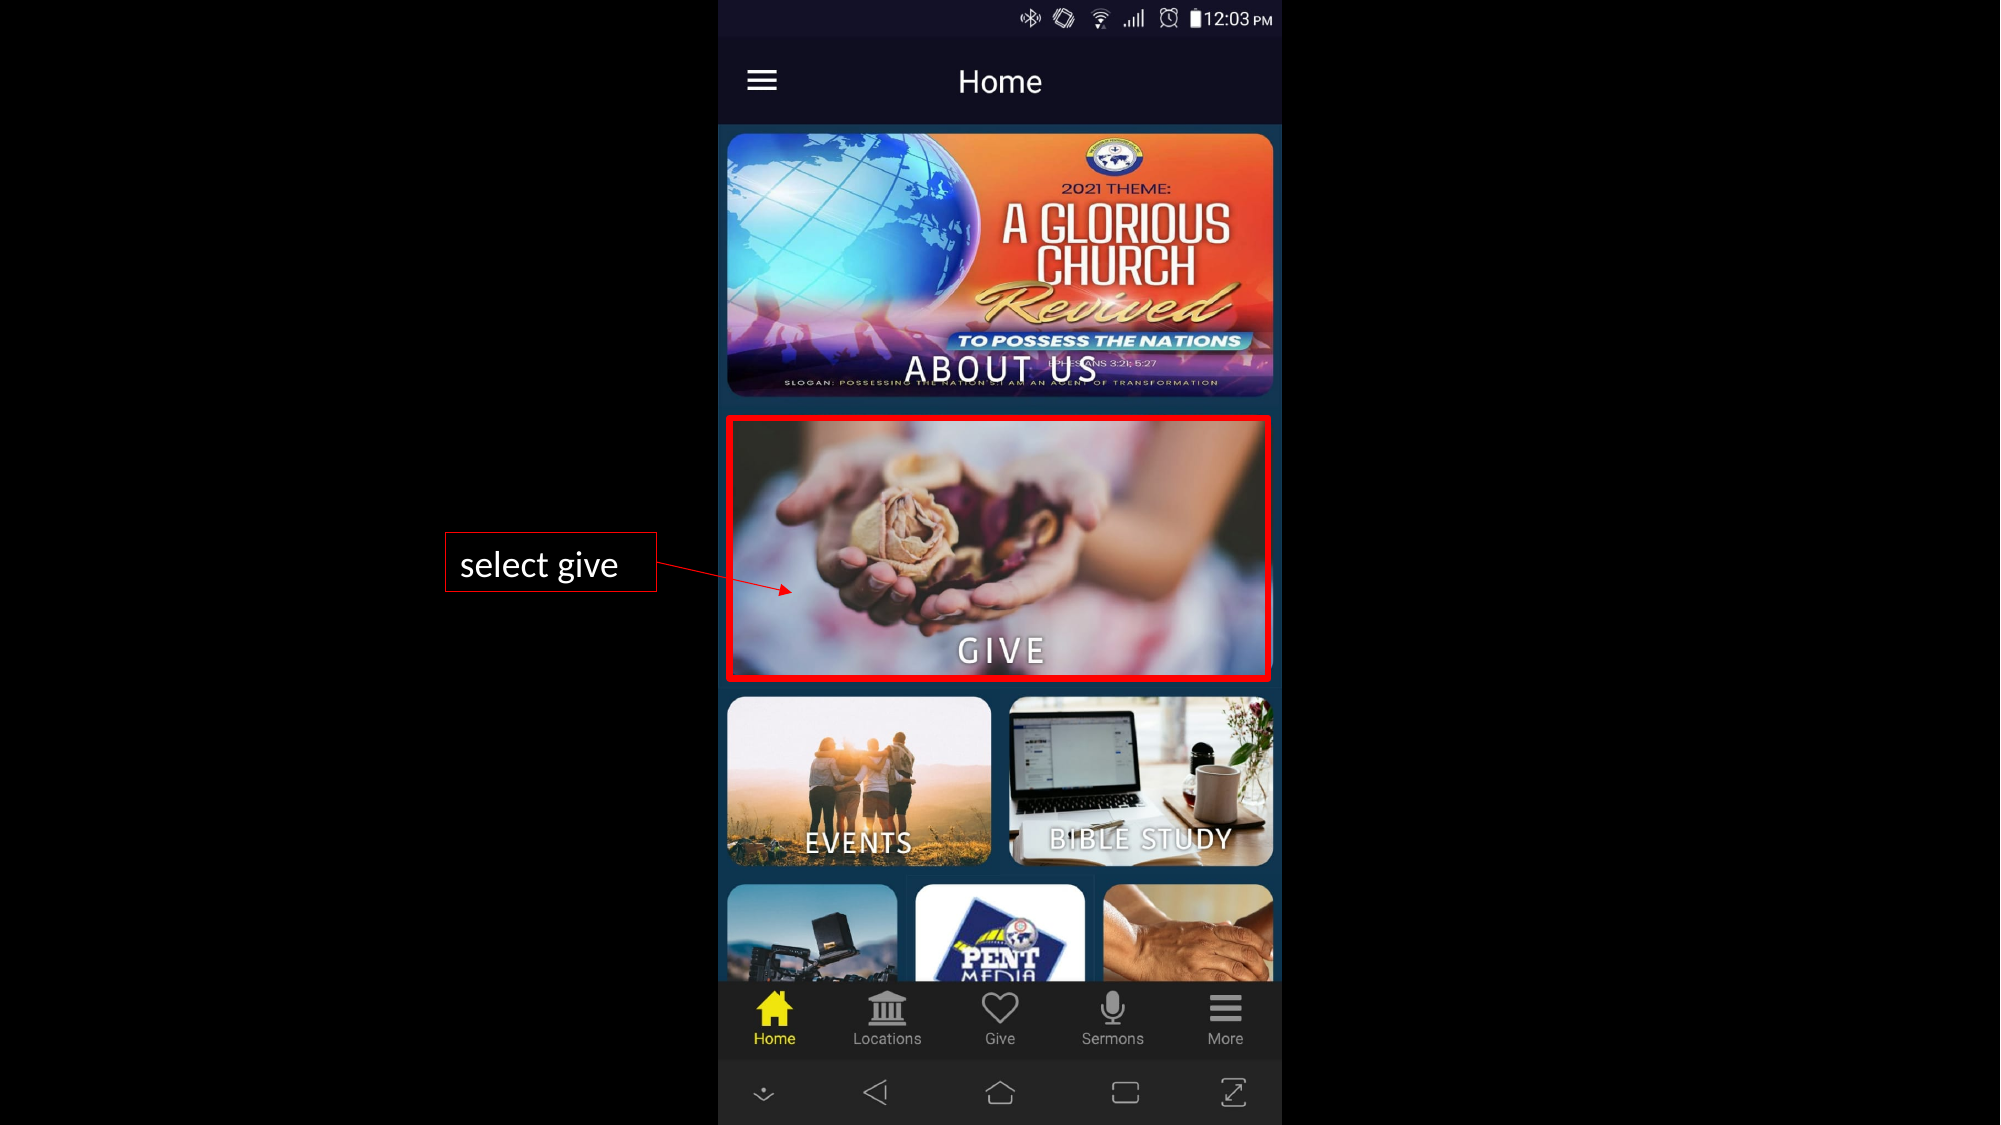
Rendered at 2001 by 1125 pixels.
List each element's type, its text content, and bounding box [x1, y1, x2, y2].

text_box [656, 562, 792, 593]
text_box select give [445, 532, 657, 592]
picture [718, 0, 1282, 1125]
